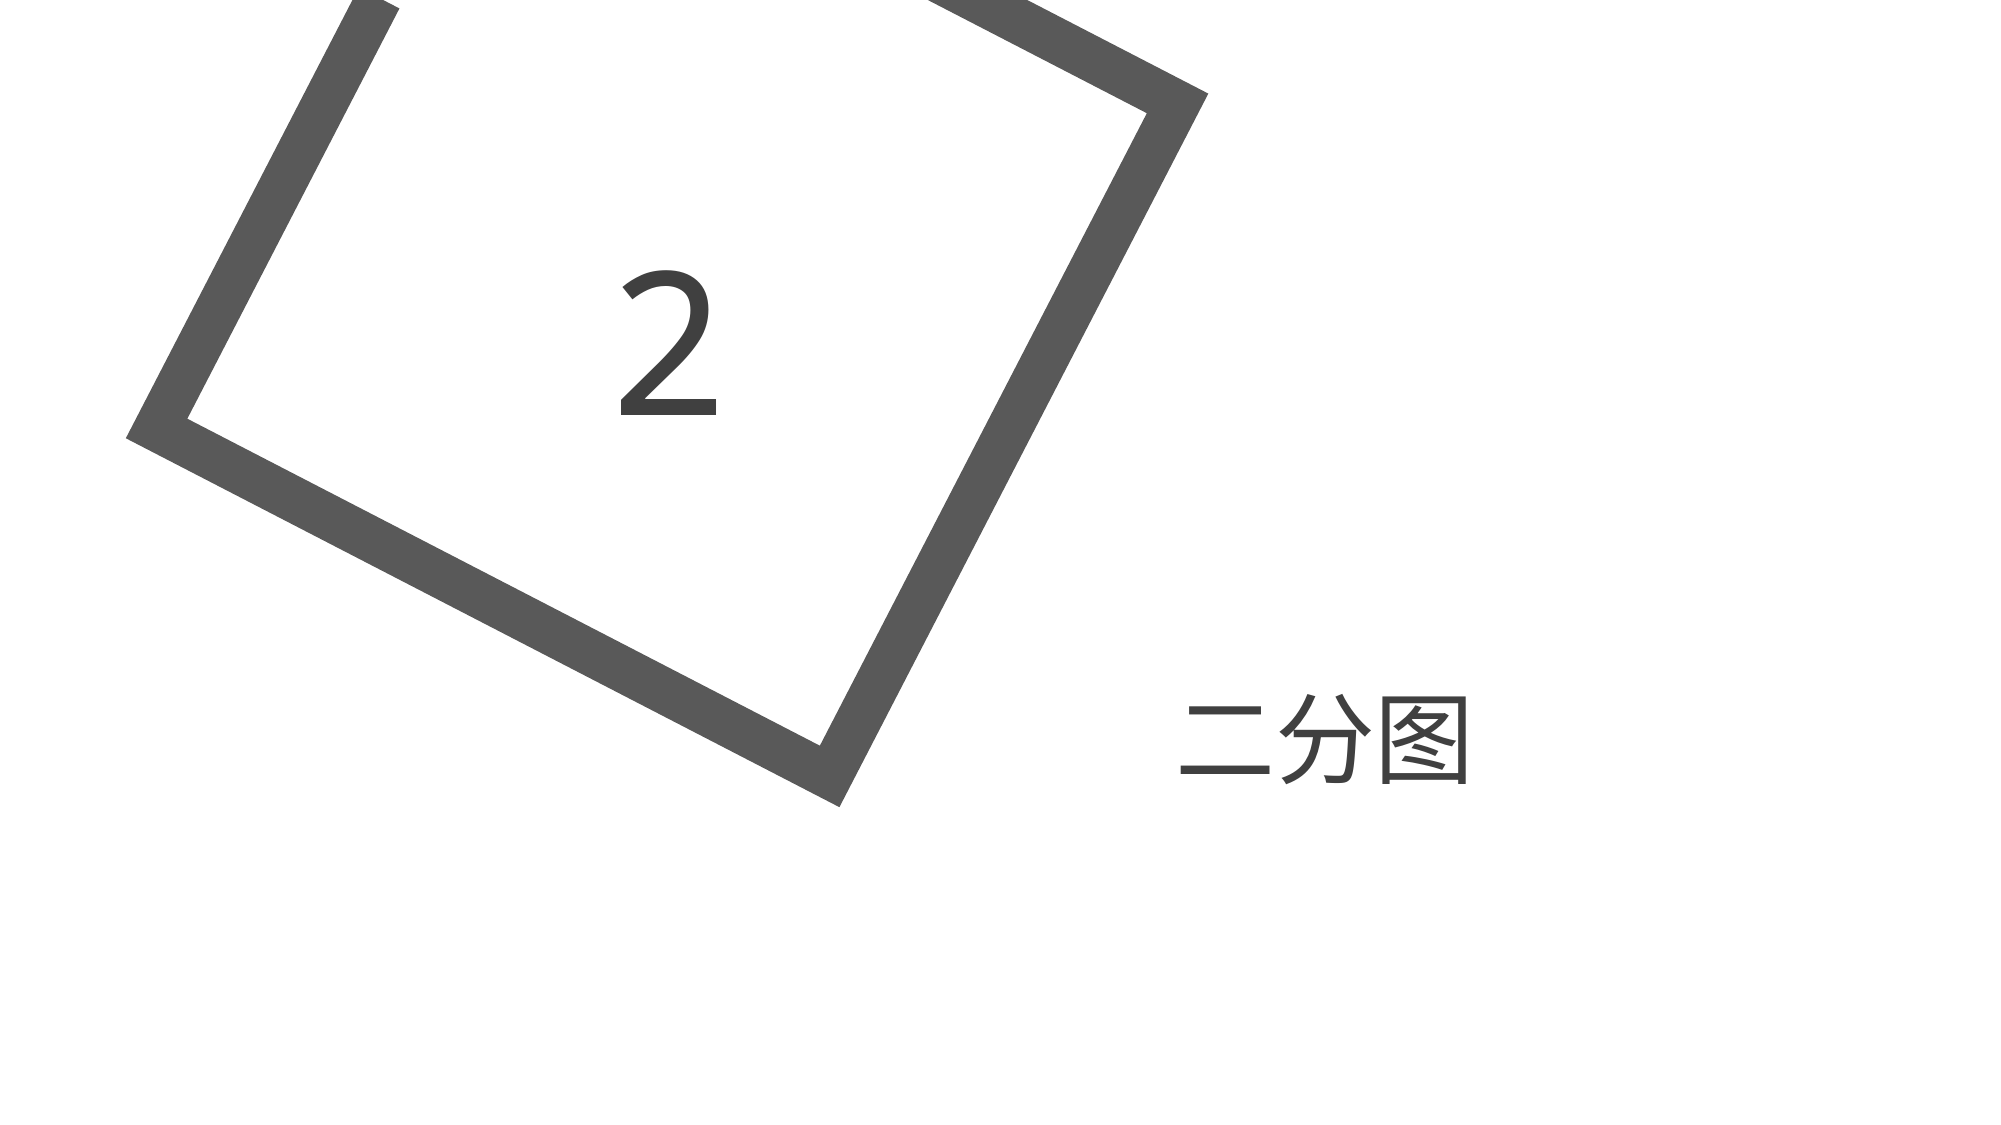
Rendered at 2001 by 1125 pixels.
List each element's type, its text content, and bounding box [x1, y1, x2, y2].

text_box 二分图 [917, 668, 1733, 804]
text_box 2 [578, 208, 756, 463]
text_box [124, 0, 1210, 809]
